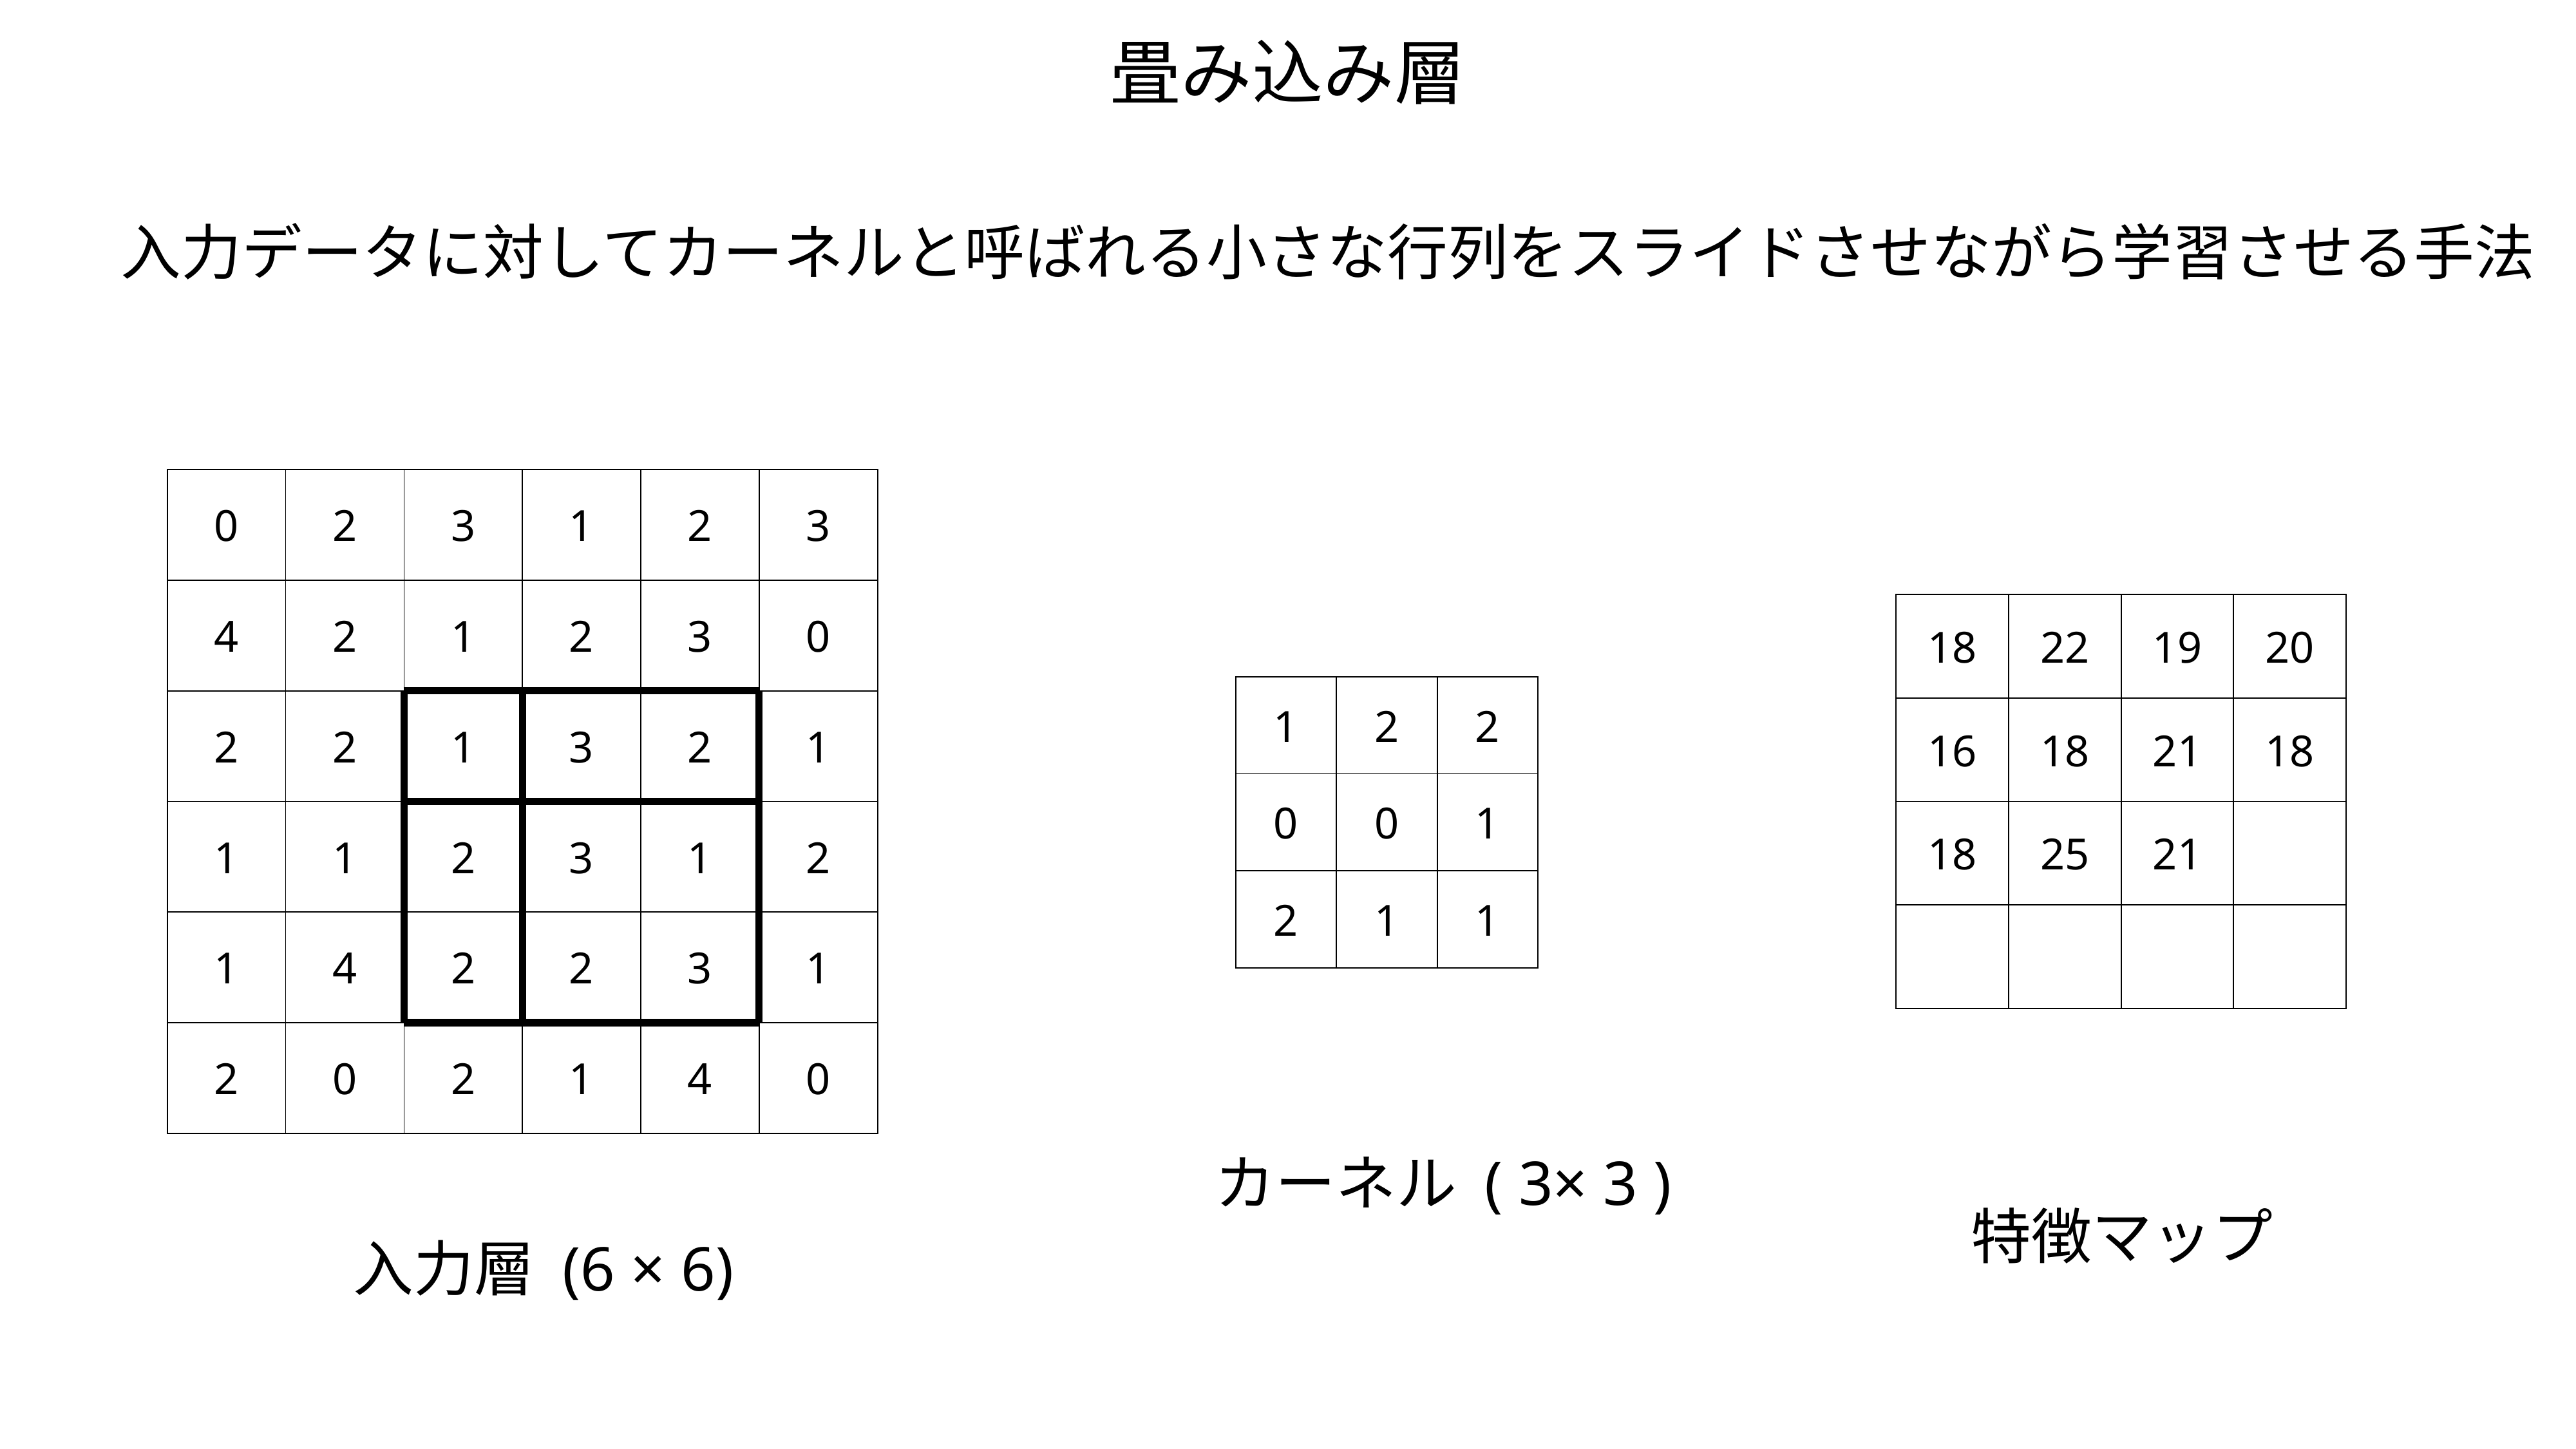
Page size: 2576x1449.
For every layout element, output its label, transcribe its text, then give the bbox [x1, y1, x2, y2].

table_cell 16 [1897, 699, 2008, 801]
table_cell 1 [762, 692, 877, 801]
table_cell [1897, 905, 2008, 1008]
table_cell [2009, 905, 2121, 1008]
table_cell 25 [2009, 802, 2121, 904]
table_cell 21 [2122, 802, 2233, 904]
table_cell [2234, 905, 2345, 1008]
table_header 22 [2009, 595, 2121, 697]
text_box 入力層 (6 × 6) [348, 1233, 740, 1310]
table_cell 0 [760, 581, 877, 690]
table_cell 2 [404, 1027, 522, 1133]
table_cell 3 [526, 694, 640, 798]
text_box 畳み込み層 [1104, 32, 1472, 120]
table_cell 2 [641, 694, 755, 798]
table_cell 1 [1438, 871, 1537, 967]
table_cell 0 [760, 1023, 877, 1133]
table_header 18 [1897, 595, 2008, 697]
table_cell [2234, 802, 2345, 904]
table_cell 1 [404, 581, 522, 687]
table_cell 0 [1236, 774, 1336, 870]
table_cell [2122, 905, 2233, 1008]
table_cell 2 [762, 802, 877, 911]
table_header 2 [1438, 677, 1537, 773]
table_cell 4 [286, 913, 401, 1022]
table_header 20 [2234, 595, 2345, 697]
table_header 3 [760, 470, 877, 580]
table_header 3 [404, 470, 522, 580]
table_header 1 [1236, 677, 1336, 773]
text_box 特徴マップ [1965, 1201, 2278, 1277]
text_box カーネル ( 3× 3 ) [1209, 1148, 1678, 1224]
table_cell 1 [523, 1027, 640, 1133]
table_cell 2 [286, 581, 404, 690]
text_box 入力データに対してカーネルと呼ばれる小さな行列をスライドさせながら学習させる手法 [115, 216, 2540, 293]
table_cell 1 [168, 802, 285, 911]
table_header 2 [286, 470, 404, 580]
table_cell 2 [168, 692, 285, 801]
table_cell 18 [2234, 699, 2345, 801]
table_cell 18 [2009, 699, 2121, 801]
table_cell 18 [1897, 802, 2008, 904]
table_cell 3 [641, 581, 759, 687]
table_cell 2 [286, 692, 401, 801]
table_cell 4 [641, 1027, 759, 1133]
table_cell 0 [1337, 774, 1437, 870]
table_cell 1 [762, 913, 877, 1022]
table_cell 1 [641, 805, 755, 911]
table_cell 4 [168, 581, 285, 690]
table_cell 1 [286, 802, 401, 911]
table_cell 1 [1337, 871, 1437, 967]
table_cell 1 [1438, 774, 1537, 870]
table_cell 2 [168, 1023, 285, 1133]
table_cell 2 [1236, 871, 1336, 967]
table_header 2 [1337, 677, 1437, 773]
table_header 1 [523, 470, 640, 580]
table_cell 2 [523, 581, 640, 687]
table_cell 2 [526, 913, 640, 1019]
table_cell 3 [526, 805, 640, 911]
table_cell 21 [2122, 699, 2233, 801]
table_cell 0 [286, 1023, 404, 1133]
table_cell 2 [408, 805, 519, 911]
table_cell 1 [168, 913, 285, 1022]
table_header 2 [641, 470, 759, 580]
table_cell 2 [408, 913, 519, 1019]
table_header 0 [168, 470, 285, 580]
table_cell 1 [408, 694, 519, 798]
table_cell 3 [641, 913, 755, 1019]
table_header 19 [2122, 595, 2233, 697]
